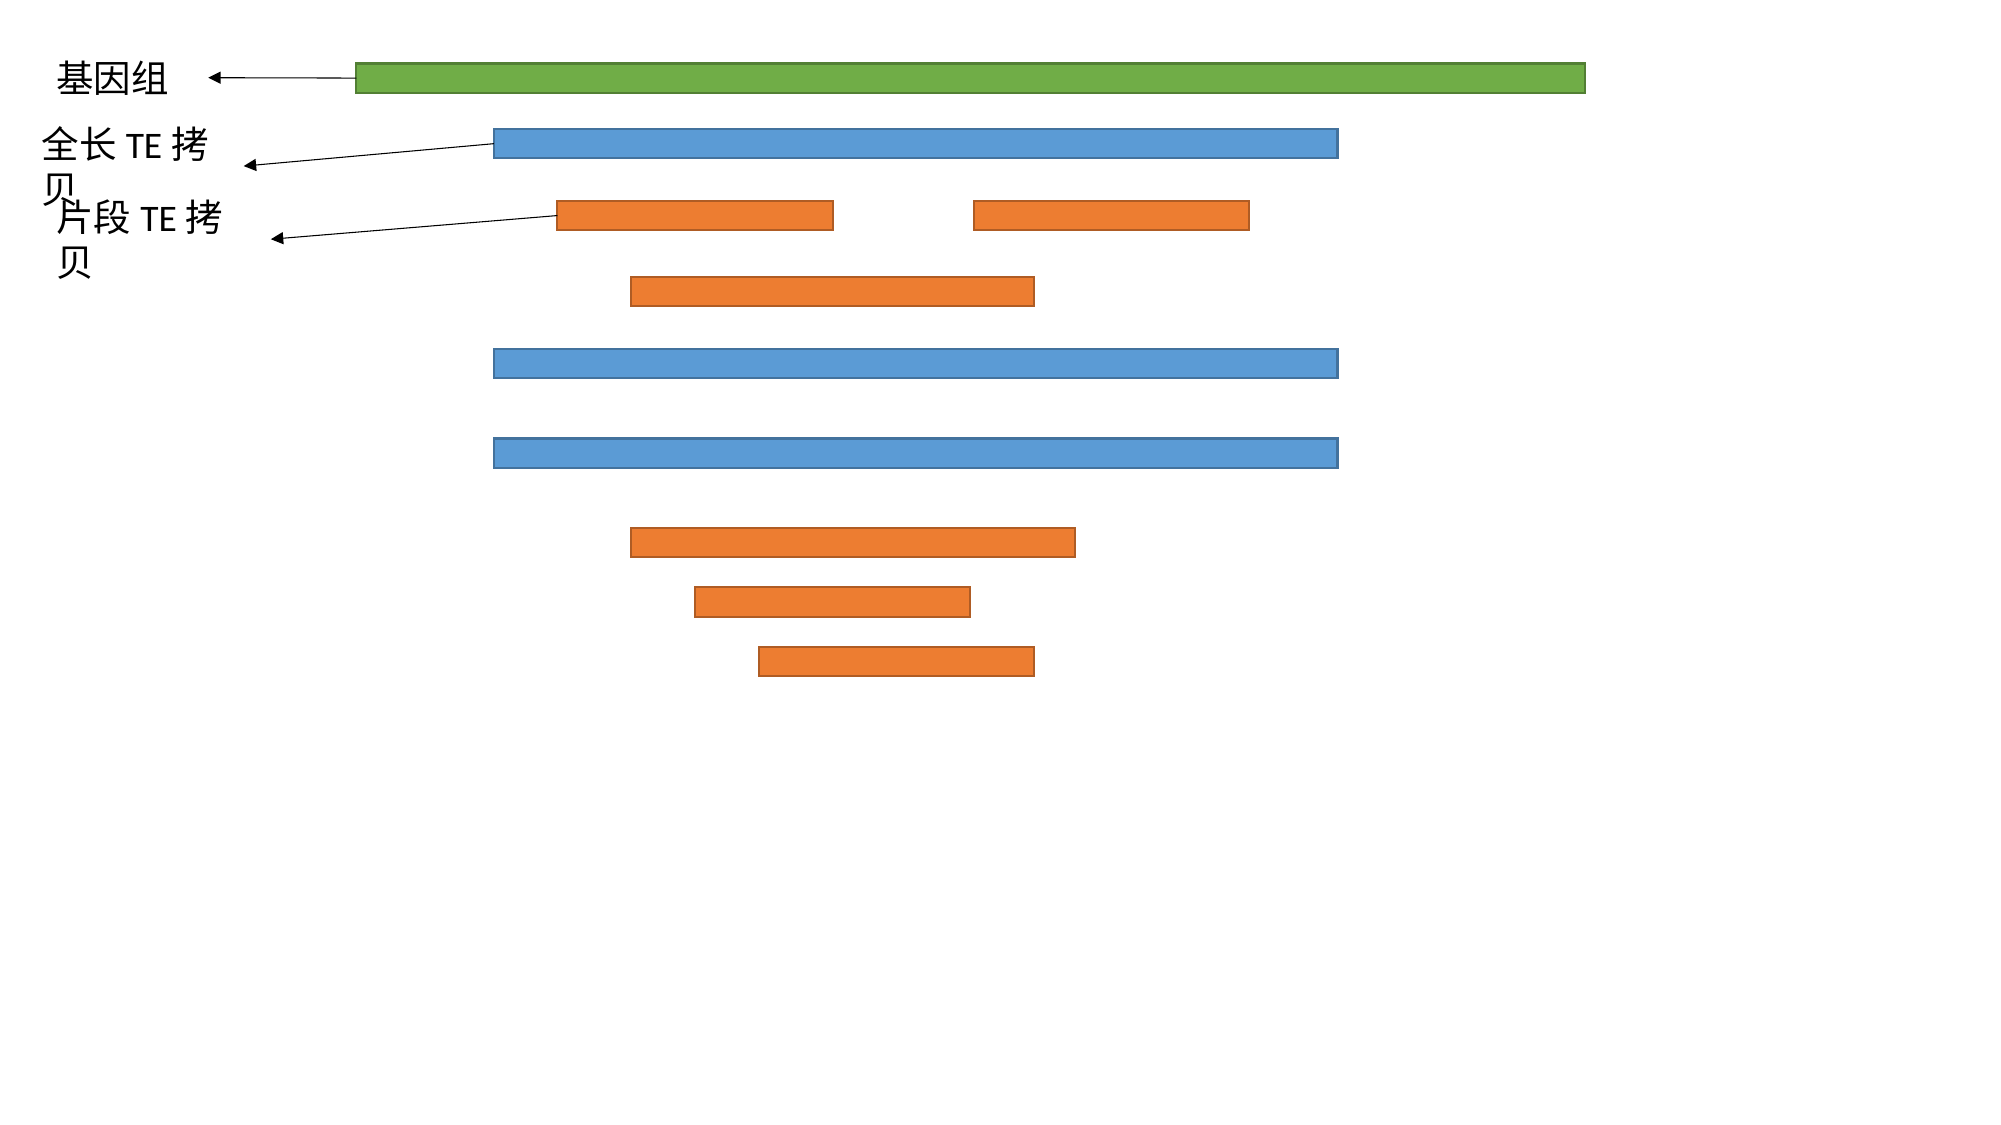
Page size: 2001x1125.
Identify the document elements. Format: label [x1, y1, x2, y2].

text_box [758, 646, 1035, 677]
text_box [27, 113, 1339, 292]
text_box [630, 276, 1035, 307]
text_box [493, 348, 1339, 379]
text_box [630, 527, 1076, 558]
text_box [41, 47, 1586, 108]
text_box [493, 437, 1339, 469]
text_box [973, 200, 1250, 231]
text_box [694, 586, 971, 618]
